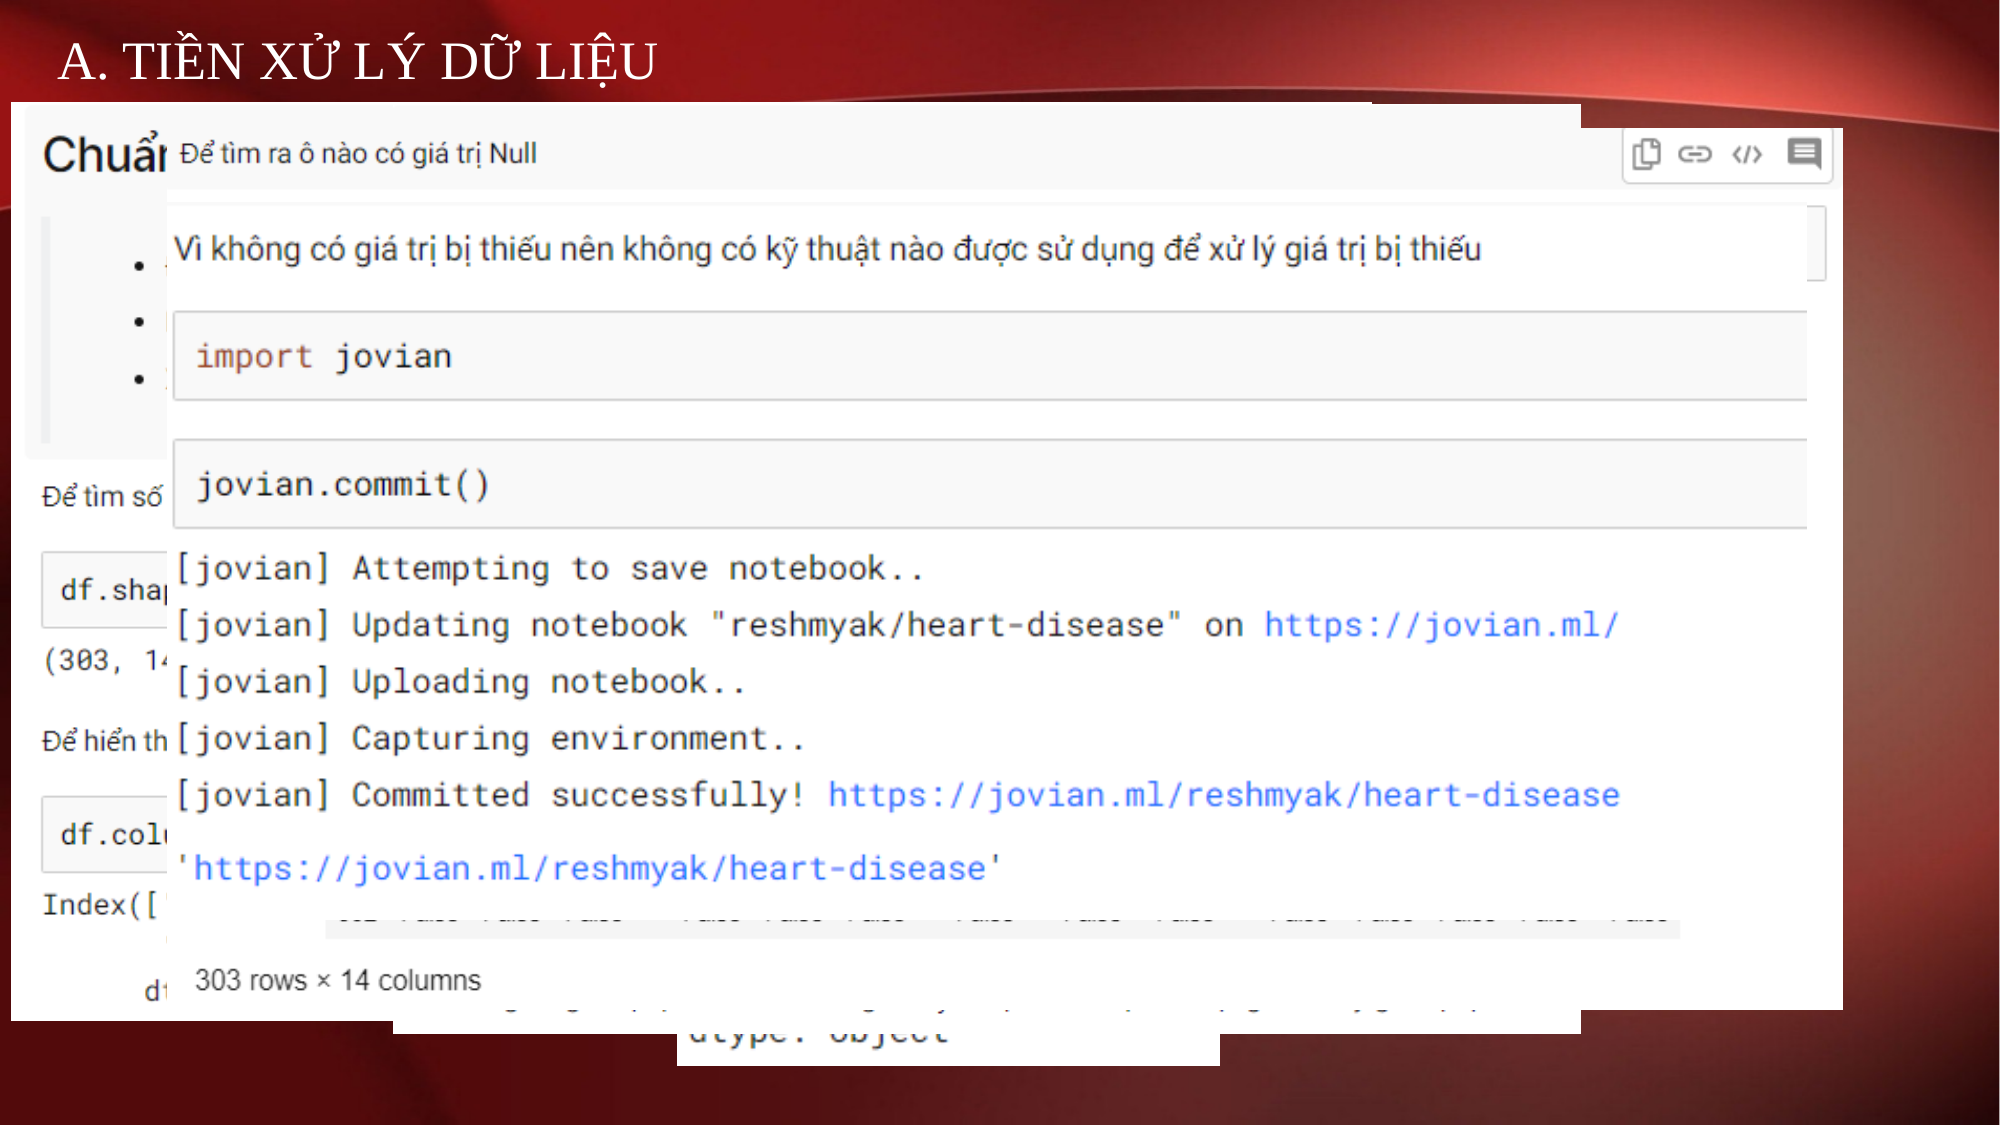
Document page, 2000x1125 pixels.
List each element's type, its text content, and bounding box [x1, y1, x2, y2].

picture [0, 0, 2000, 1125]
title A. Tiền xử lý dữ liệu [37, 24, 1938, 100]
